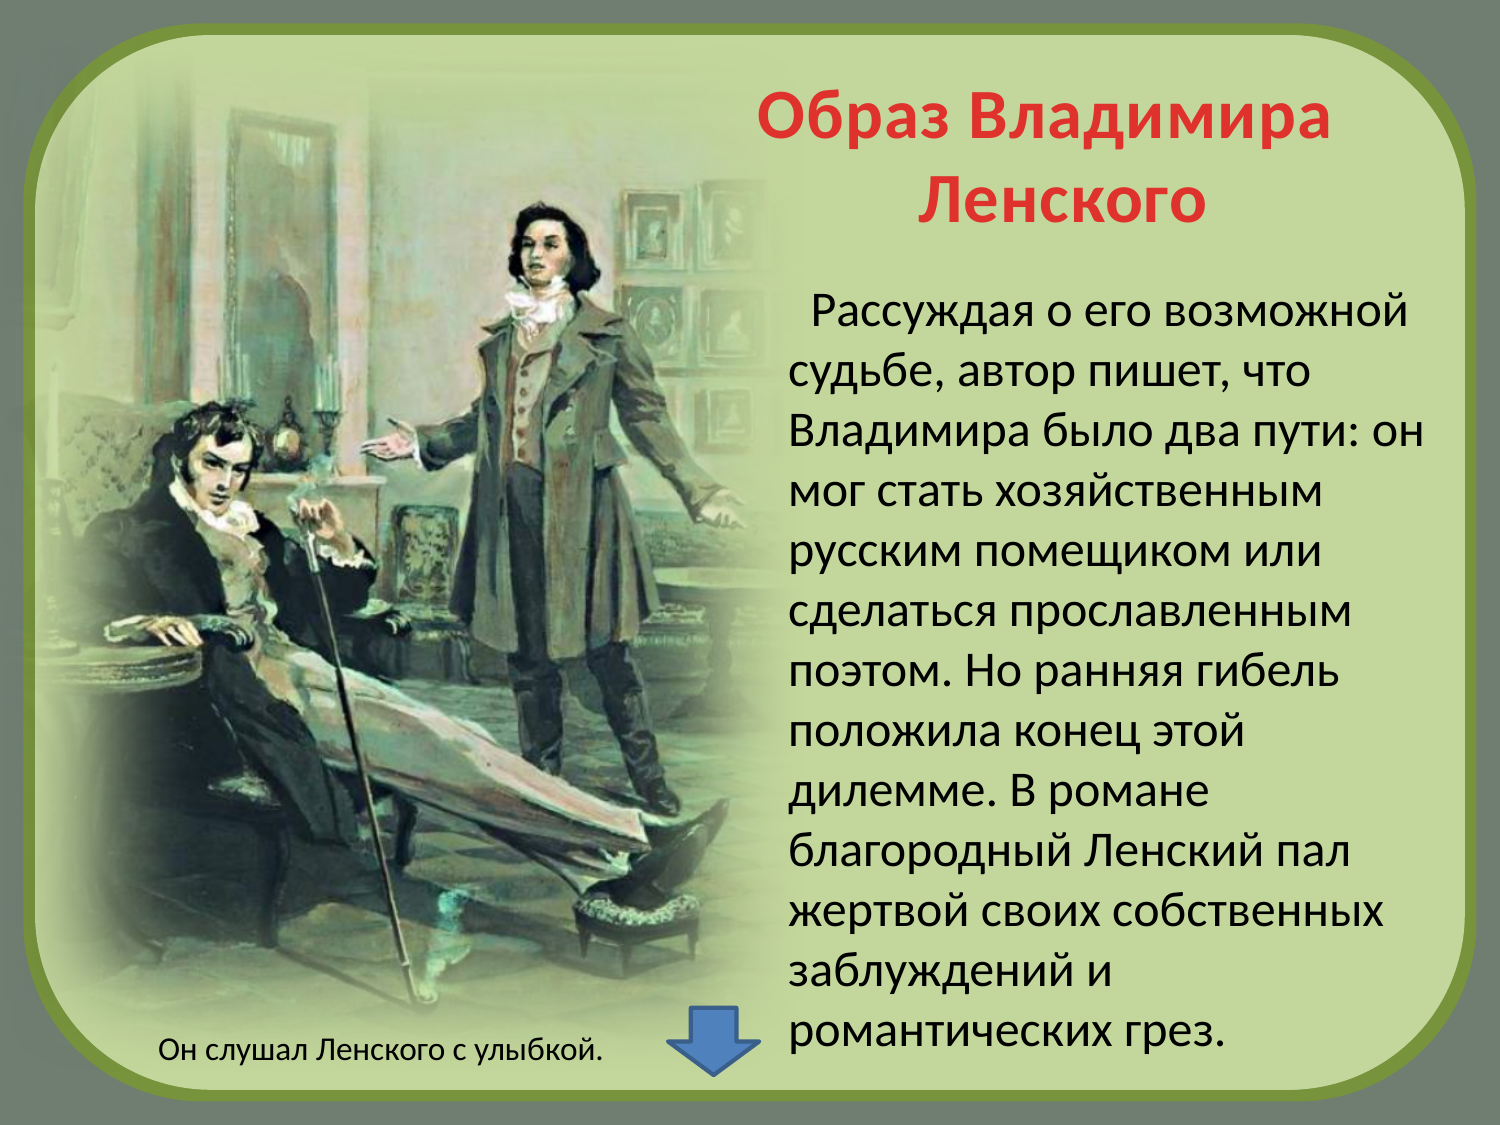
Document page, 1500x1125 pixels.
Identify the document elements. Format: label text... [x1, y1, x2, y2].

picture [161, 196, 647, 917]
text_box [665, 1005, 762, 1077]
text_box Рассуждая о его возможной судьбе, автор пишет, что Владимира было два пути: он мог стать хозяйственным русским помещиком или сделаться прославленным поэтом. Но ранняя гибель положила конец этой дилемме. В романе благородный Ленский пал жертвой своих собственных заблуждений и романтических грез. [773, 269, 1454, 1065]
title Образ Владимира Ленского [679, 58, 1430, 247]
